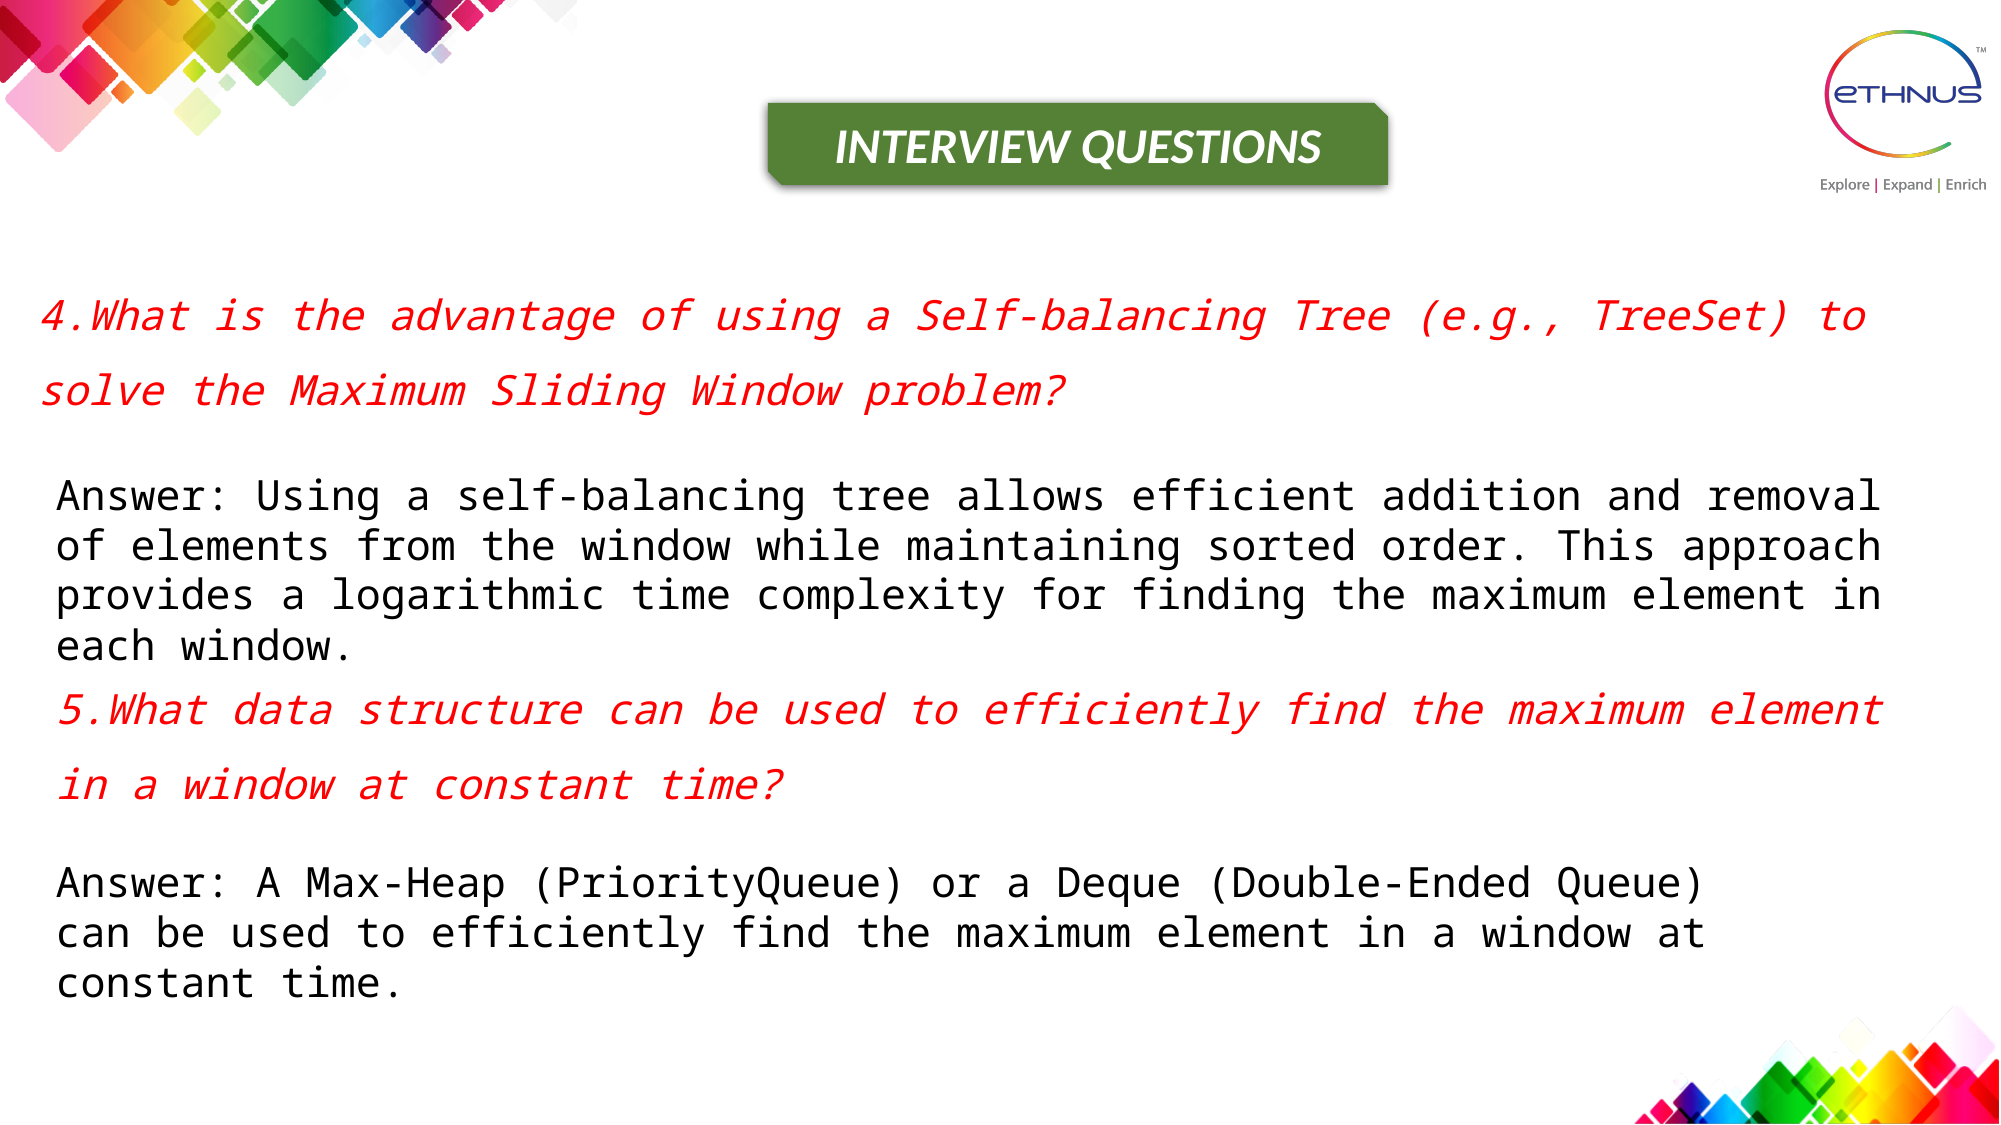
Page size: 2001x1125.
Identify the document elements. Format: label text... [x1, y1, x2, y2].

text_box Answer: A Max-Heap (PriorityQueue) or a Deque (Double-Ended Queue) can be used to efficiently find the maximum element in a window at constant time. [40, 848, 1778, 1014]
text_box 5.What data structure can be used to efficiently find the maximum element in a window at constant time? [40, 650, 1960, 751]
text_box INTERVIEW QUESTIONS [767, 102, 1389, 185]
picture [0, 0, 578, 153]
text_box Answer: Using a self-balancing tree allows efficient addition and removal of elements from the window while maintaining sorted order. This approach provides a logarithmic time complexity for finding the maximum element in each window. [40, 460, 1908, 650]
picture [1582, 1005, 2000, 1125]
list 4.What is the advantage of using a Self-balancing Tree (e.g., TreeSet) to solve the Maximum Sliding Window problem? [22, 256, 1978, 357]
picture [1821, 30, 1987, 193]
